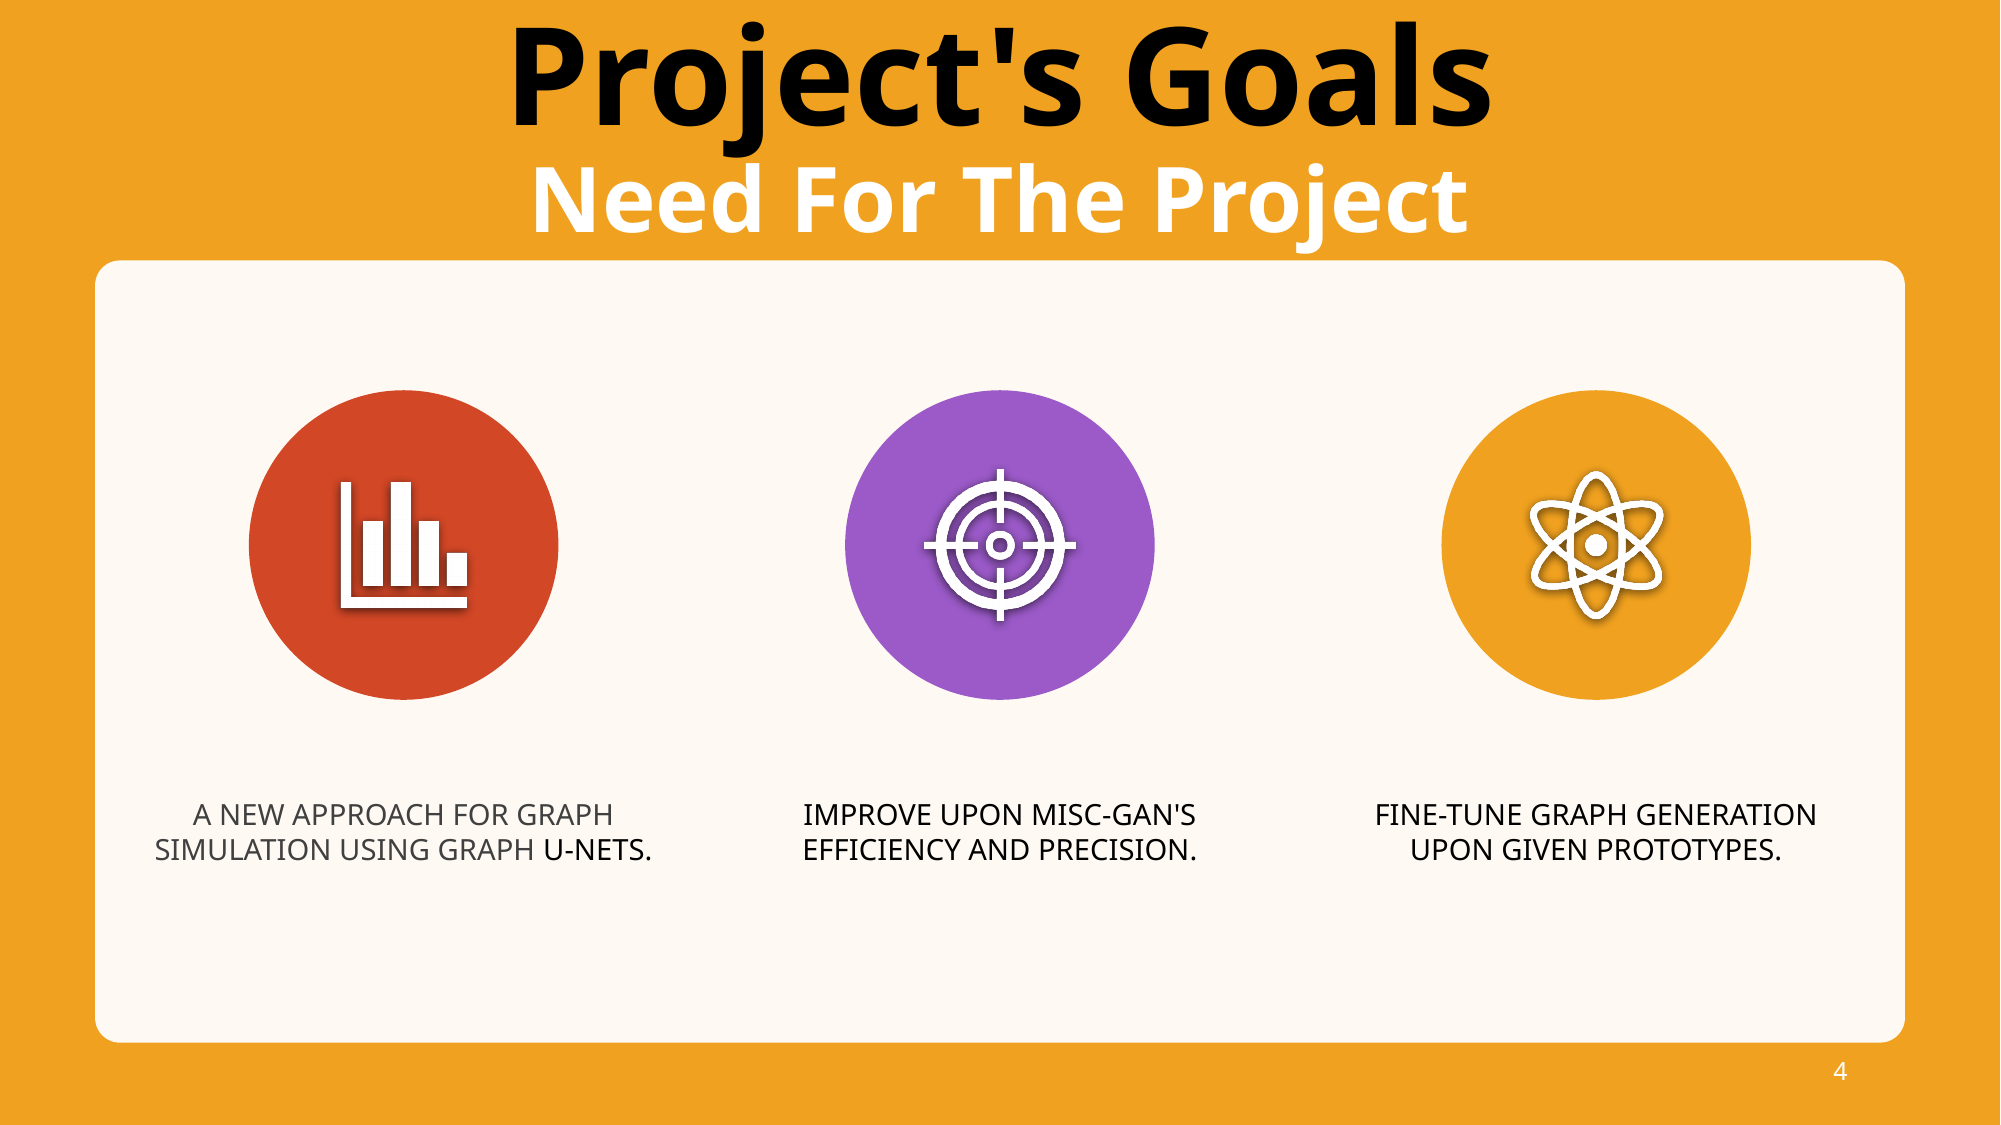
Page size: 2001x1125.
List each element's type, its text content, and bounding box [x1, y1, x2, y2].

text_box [137, 295, 1863, 1010]
title Project's Goals Need For The Project [137, 0, 1863, 259]
text_box [94, 259, 1906, 1044]
slide_number 4 [1412, 1042, 1863, 1103]
text_box [0, 0, 2000, 1125]
